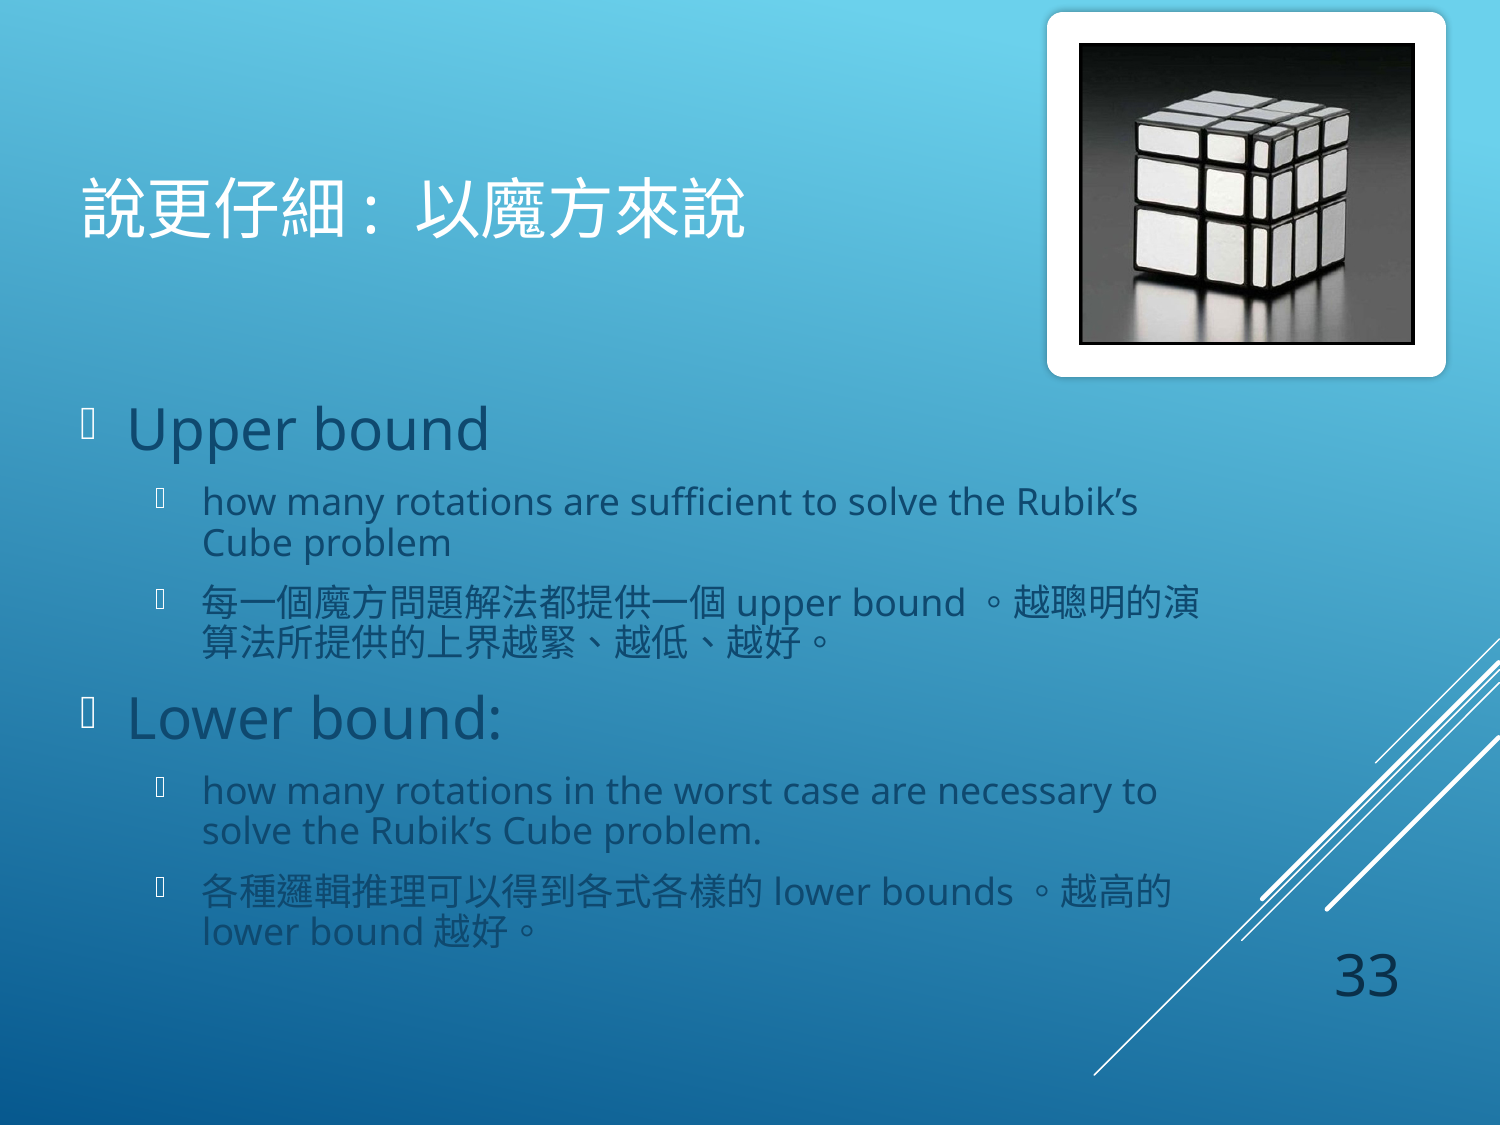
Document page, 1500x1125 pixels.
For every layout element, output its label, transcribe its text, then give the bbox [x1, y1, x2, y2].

title 說更仔細: 以魔方來說 [64, 113, 1042, 302]
list Upper bound how many rotations are sufficient to solve the Rubik’s Cube problem 每一個魔方問題解法都提供一個upper bound。越聰明的演算法所提供的上界越緊、越低、越好。 Lower bound: how many rotations in the worst case are necessary to solve the Rubik’s Cube problem. 各種邏輯推理可以得到各式各樣的lower bounds。越高的lower bound越好。 [64, 371, 1247, 1059]
slide_number 33 [1275, 915, 1416, 1025]
picture [1078, 42, 1416, 346]
